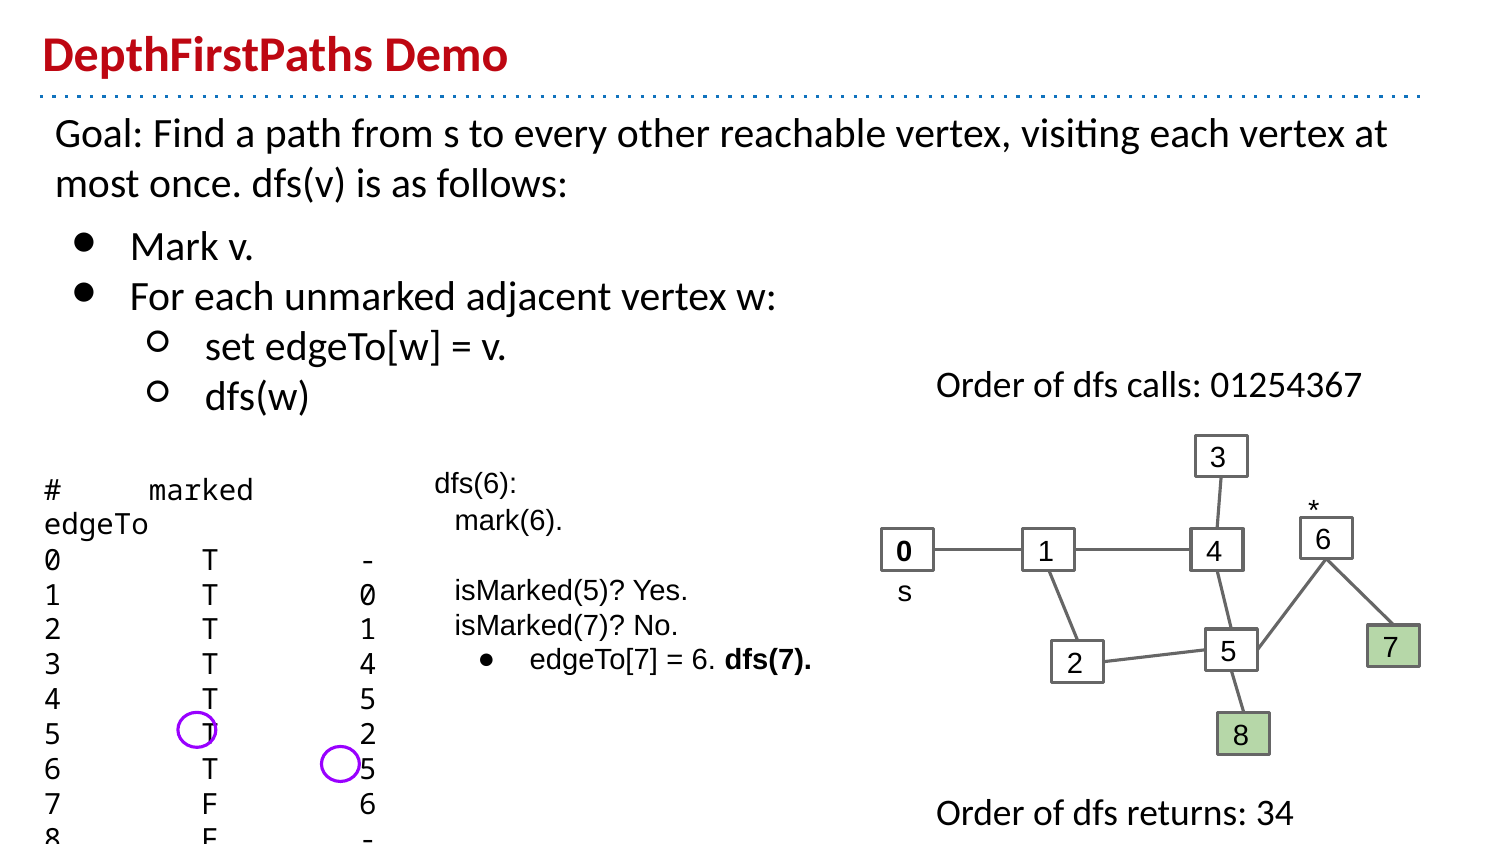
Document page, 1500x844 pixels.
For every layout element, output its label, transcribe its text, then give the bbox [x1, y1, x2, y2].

text_box 3 [1195, 435, 1248, 477]
text_box 8 [1217, 712, 1270, 755]
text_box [1327, 558, 1394, 626]
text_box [1216, 570, 1232, 630]
text_box [177, 712, 216, 748]
text_box 1 [1022, 528, 1075, 571]
text_box Order of dfs returns: 34 [921, 772, 1476, 828]
text_box s [882, 556, 944, 624]
text_box 7 [1367, 625, 1420, 667]
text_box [1048, 570, 1079, 642]
text_box dfs(6): [419, 449, 912, 516]
text_box [321, 746, 360, 782]
text_box 5 [1205, 629, 1258, 671]
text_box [1231, 670, 1245, 713]
text_box * [1293, 476, 1362, 518]
text_box mark(6). isMarked(5)? Yes. isMarked(7)? No. edgeTo[7] = 6. dfs(7). [439, 516, 846, 817]
text_box 6 [1300, 518, 1353, 557]
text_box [1103, 649, 1206, 662]
title DepthFirstPaths Demo [27, 15, 1378, 97]
text_box 2 [1051, 640, 1104, 683]
list Goal: Find a path from s to every other reachable vertex, visiting each vertex at most once. dfs(v) is as follows: Mark v. For each unmarked adjacent vertex w: set edgeTo[w] = v. dfs(w) [39, 91, 1425, 773]
text_box 0 [881, 528, 934, 571]
text_box Order of dfs calls: 01254367 [921, 345, 1419, 401]
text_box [1257, 558, 1327, 650]
text_box # marked edgeTo 0 T - 1 T 0 2 T 1 3 T 4 4 T 5 5 T 2 6 T 5 7 F 6 8 F - [28, 455, 427, 817]
text_box 4 [1191, 528, 1244, 571]
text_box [1216, 476, 1222, 529]
